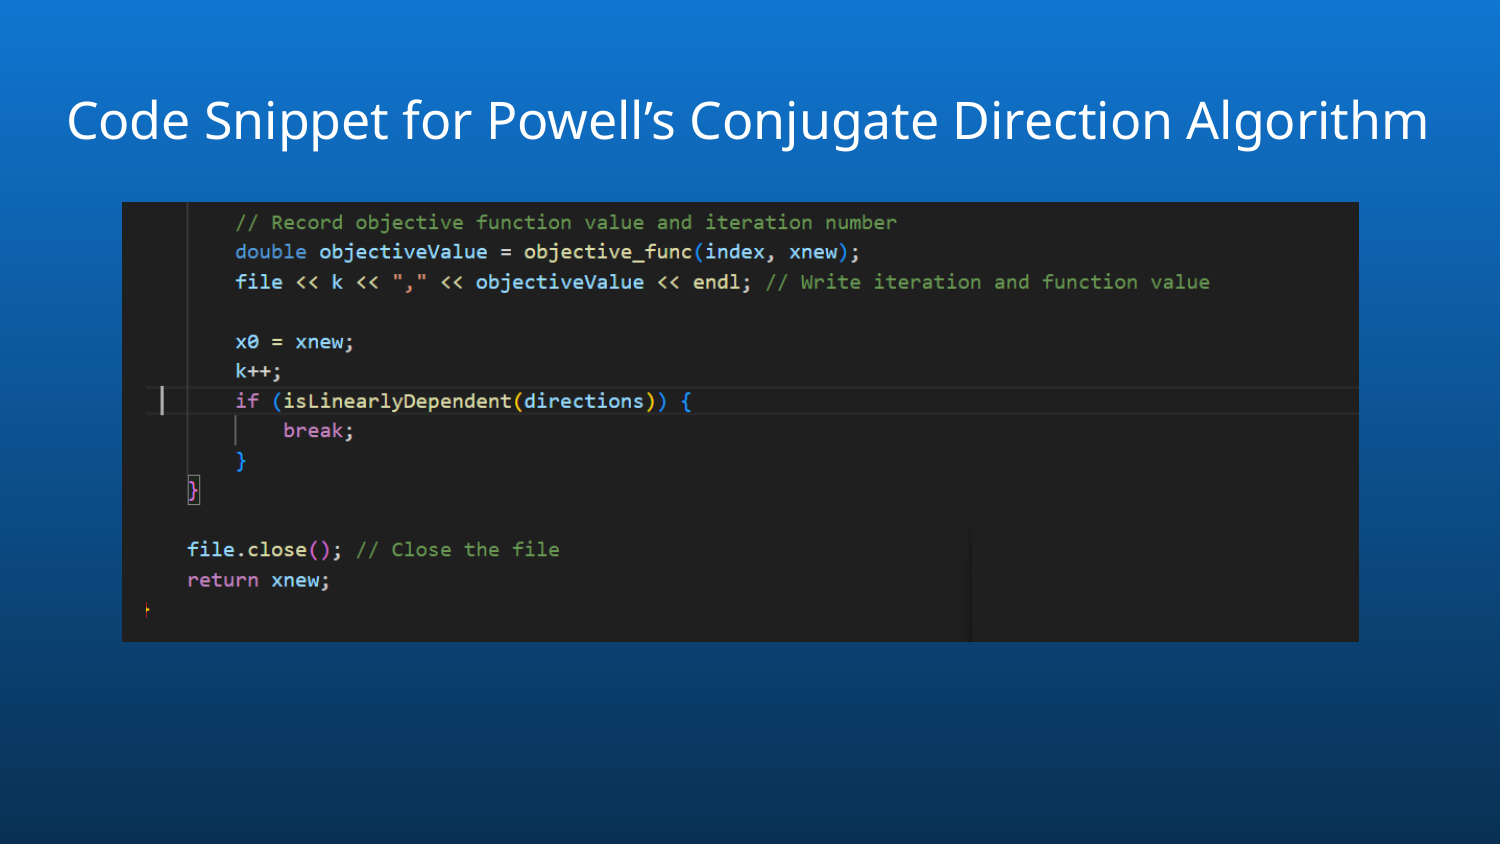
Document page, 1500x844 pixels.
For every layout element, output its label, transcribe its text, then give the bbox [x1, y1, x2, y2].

picture [122, 202, 1359, 642]
title Code Snippet for Powell’s Conjugate Direction Algorithm [51, 72, 1449, 167]
